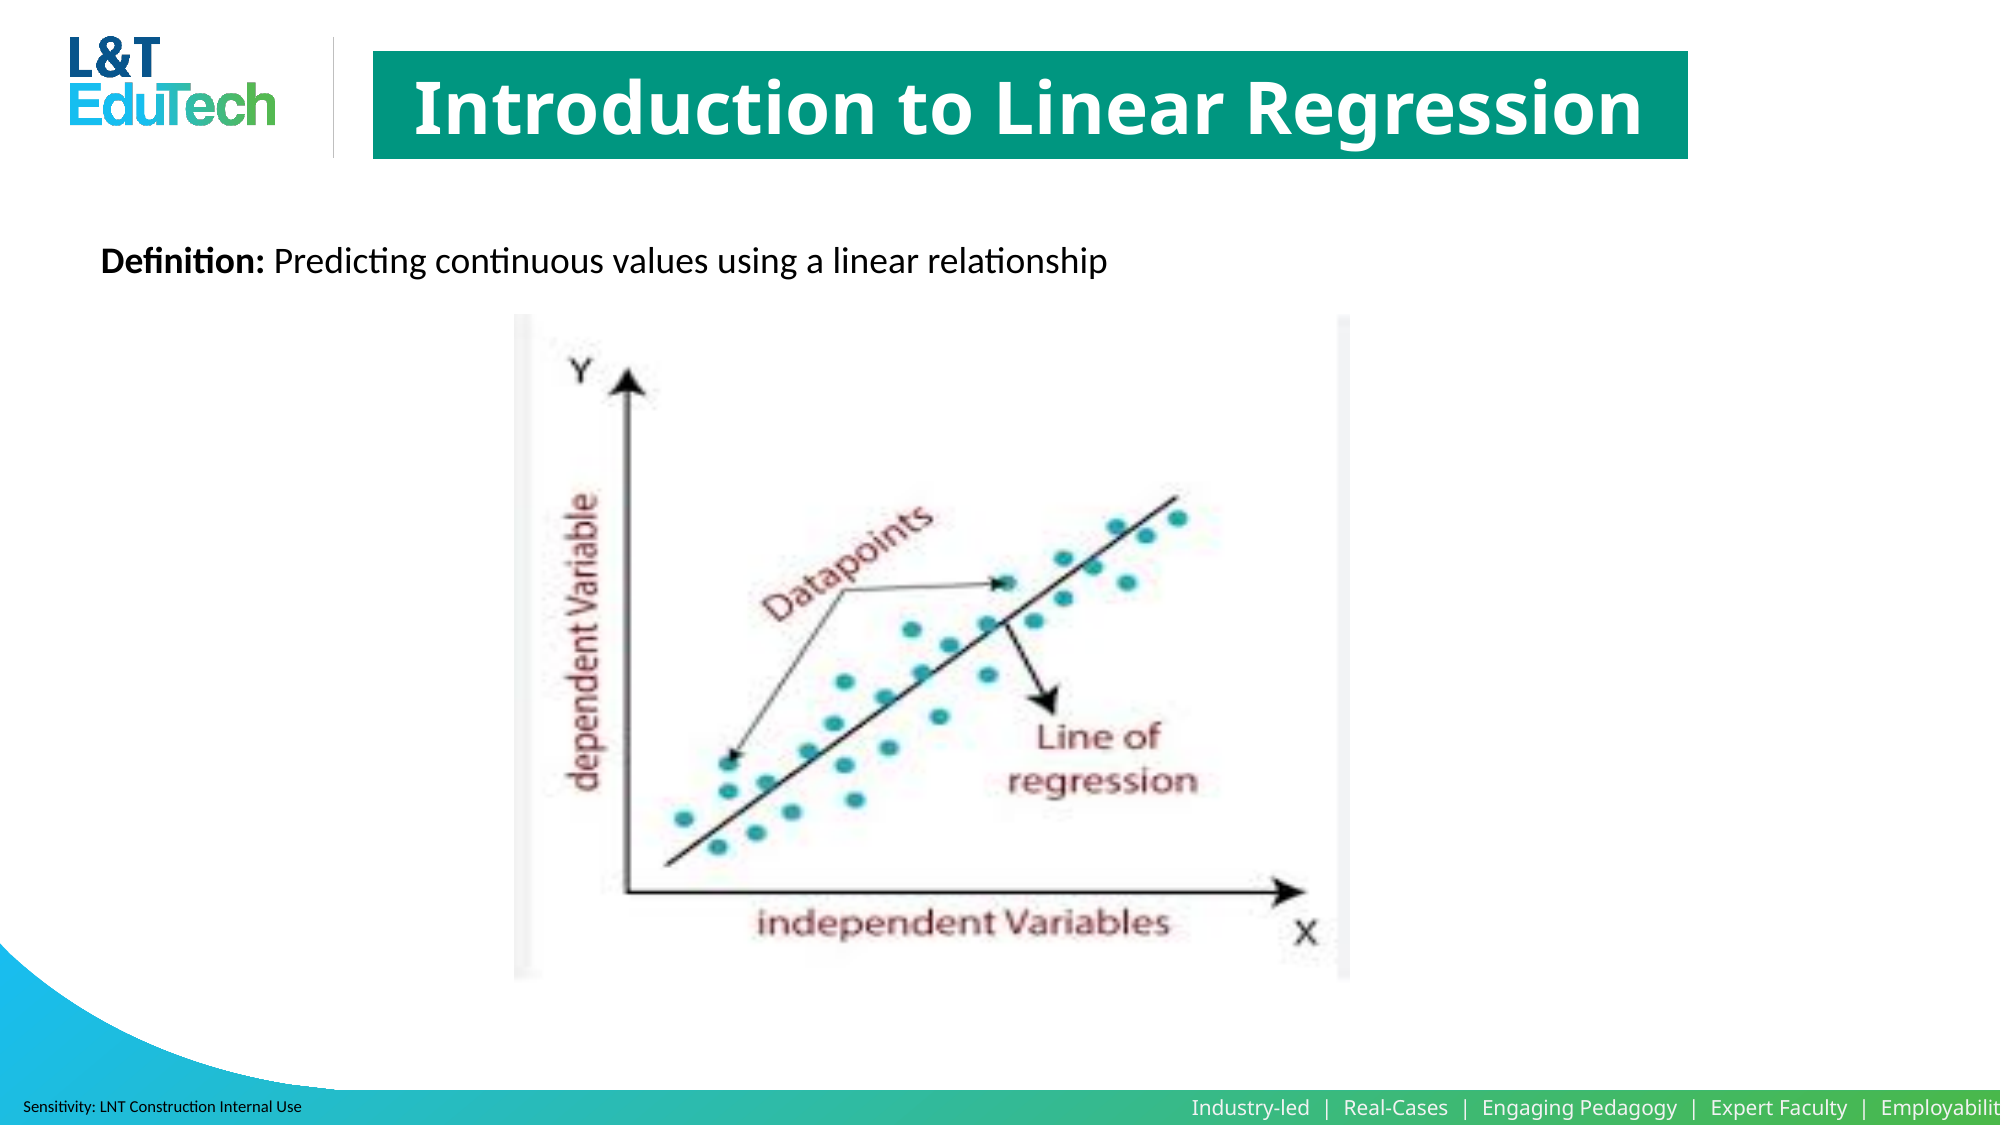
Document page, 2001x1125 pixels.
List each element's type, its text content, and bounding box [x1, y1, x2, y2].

list Definition: Predicting continuous values using a linear relationship [85, 205, 1917, 315]
picture [70, 36, 275, 126]
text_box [372, 50, 1689, 160]
picture [514, 314, 1350, 986]
